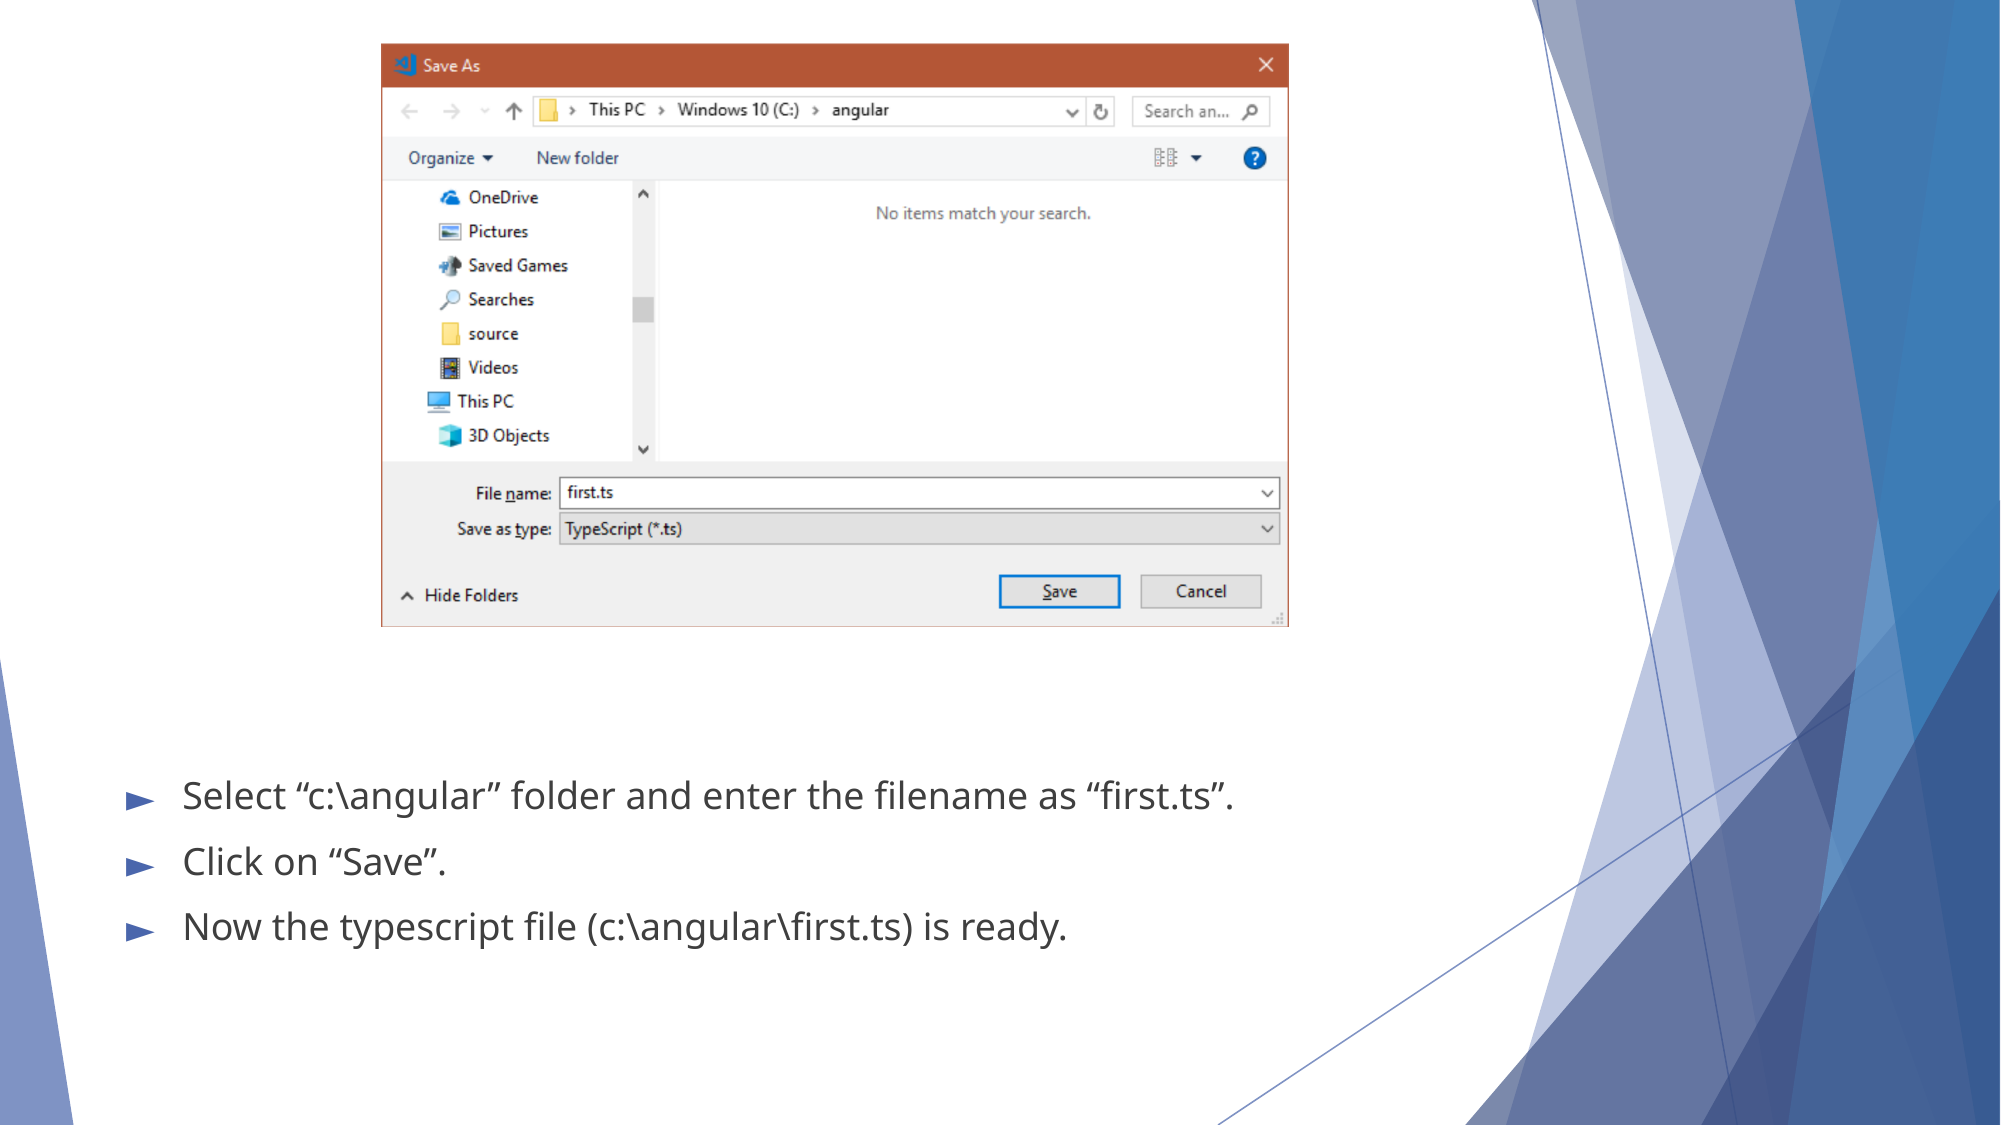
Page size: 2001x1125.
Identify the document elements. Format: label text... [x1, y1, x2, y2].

list Select “c:\angular” folder and enter the filename as “first.ts”. Click on “Save”. Now the typescript file (c:\angular\first.ts) is ready. [111, 39, 1584, 1101]
picture [374, 39, 1320, 628]
